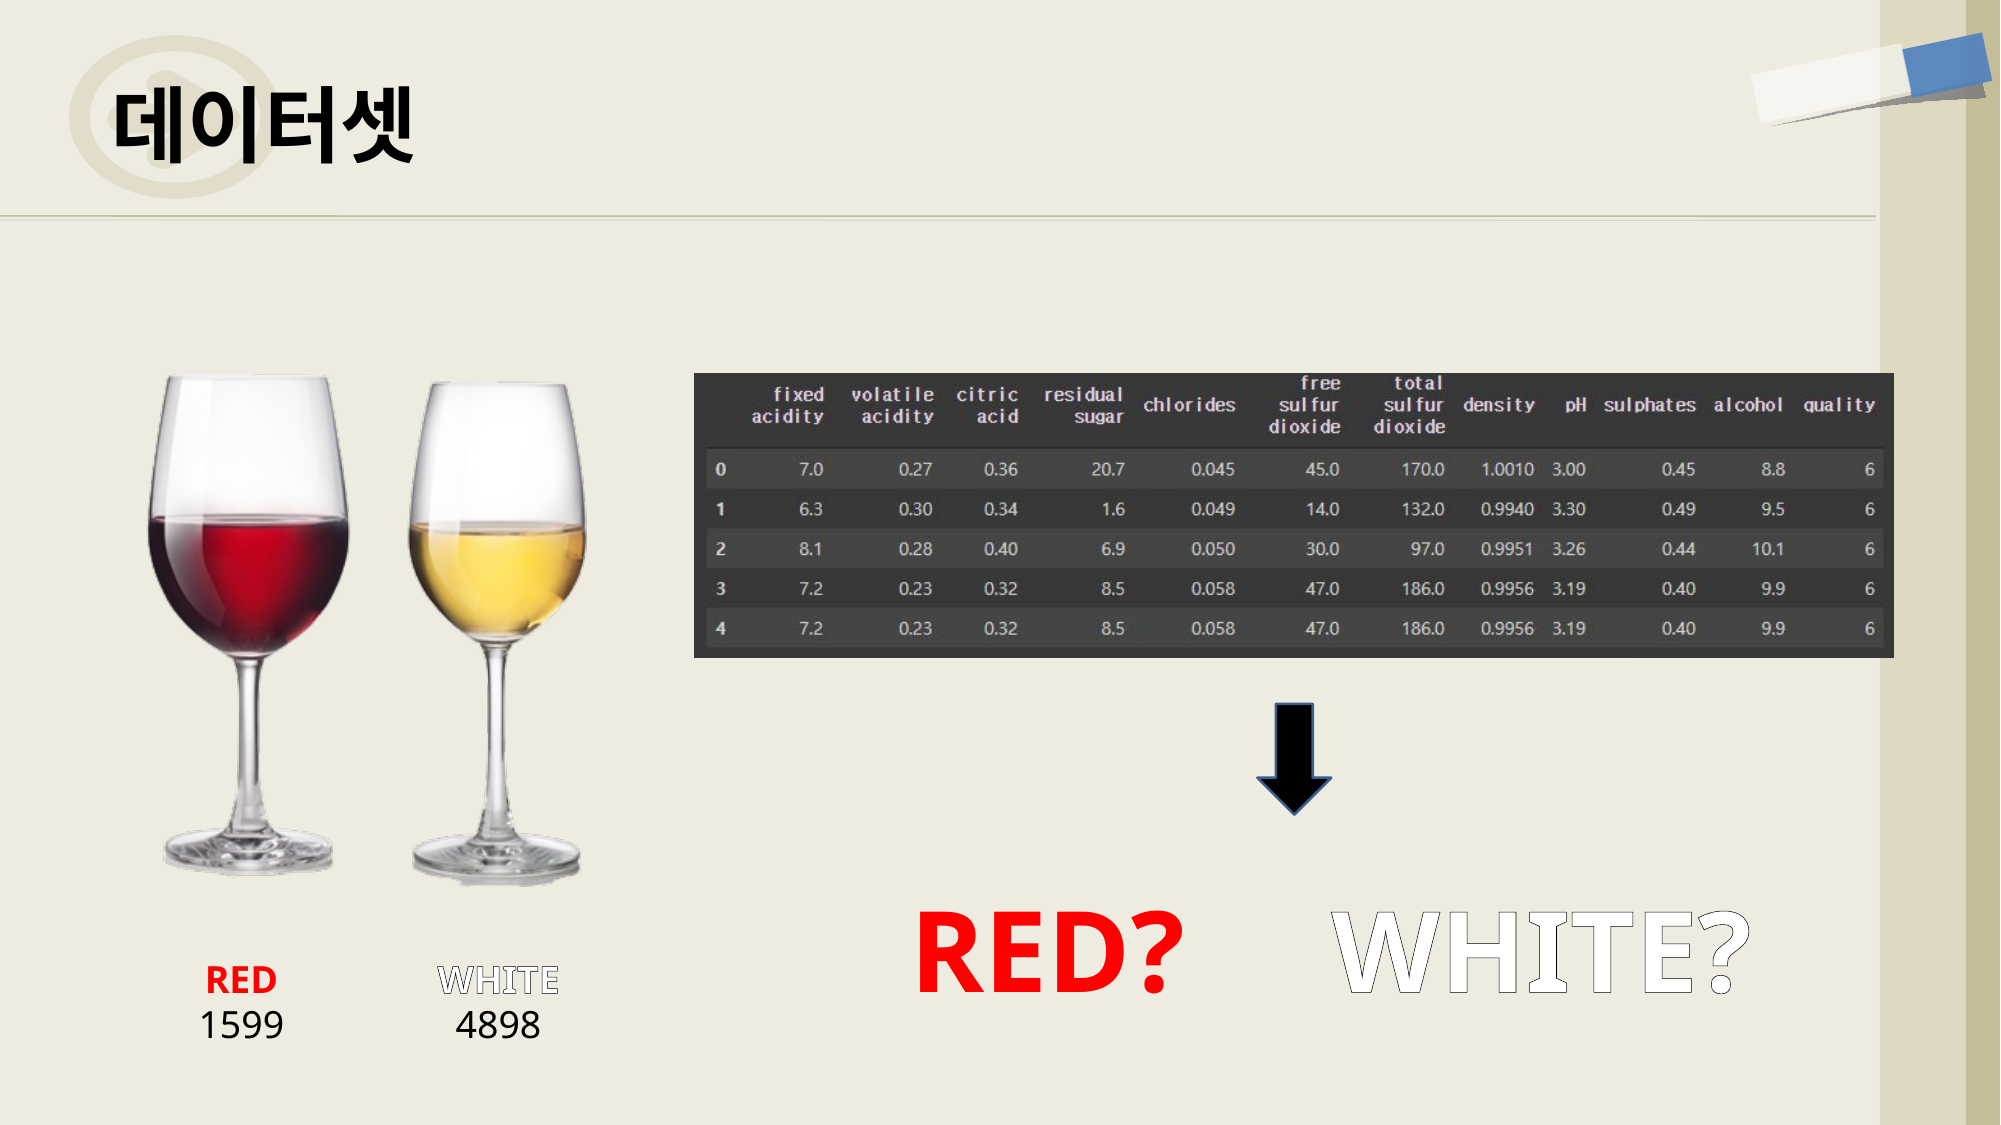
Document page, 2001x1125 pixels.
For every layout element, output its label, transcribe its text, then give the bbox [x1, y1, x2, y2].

picture [694, 373, 1894, 658]
picture [81, 373, 654, 887]
text_box [1256, 702, 1333, 816]
text_box RED? WHITE? [896, 872, 1767, 1023]
text_box WHITE 4898 [418, 948, 580, 1054]
text_box RED 1599 [183, 948, 300, 1054]
text_box 데이터셋 [96, 66, 433, 181]
